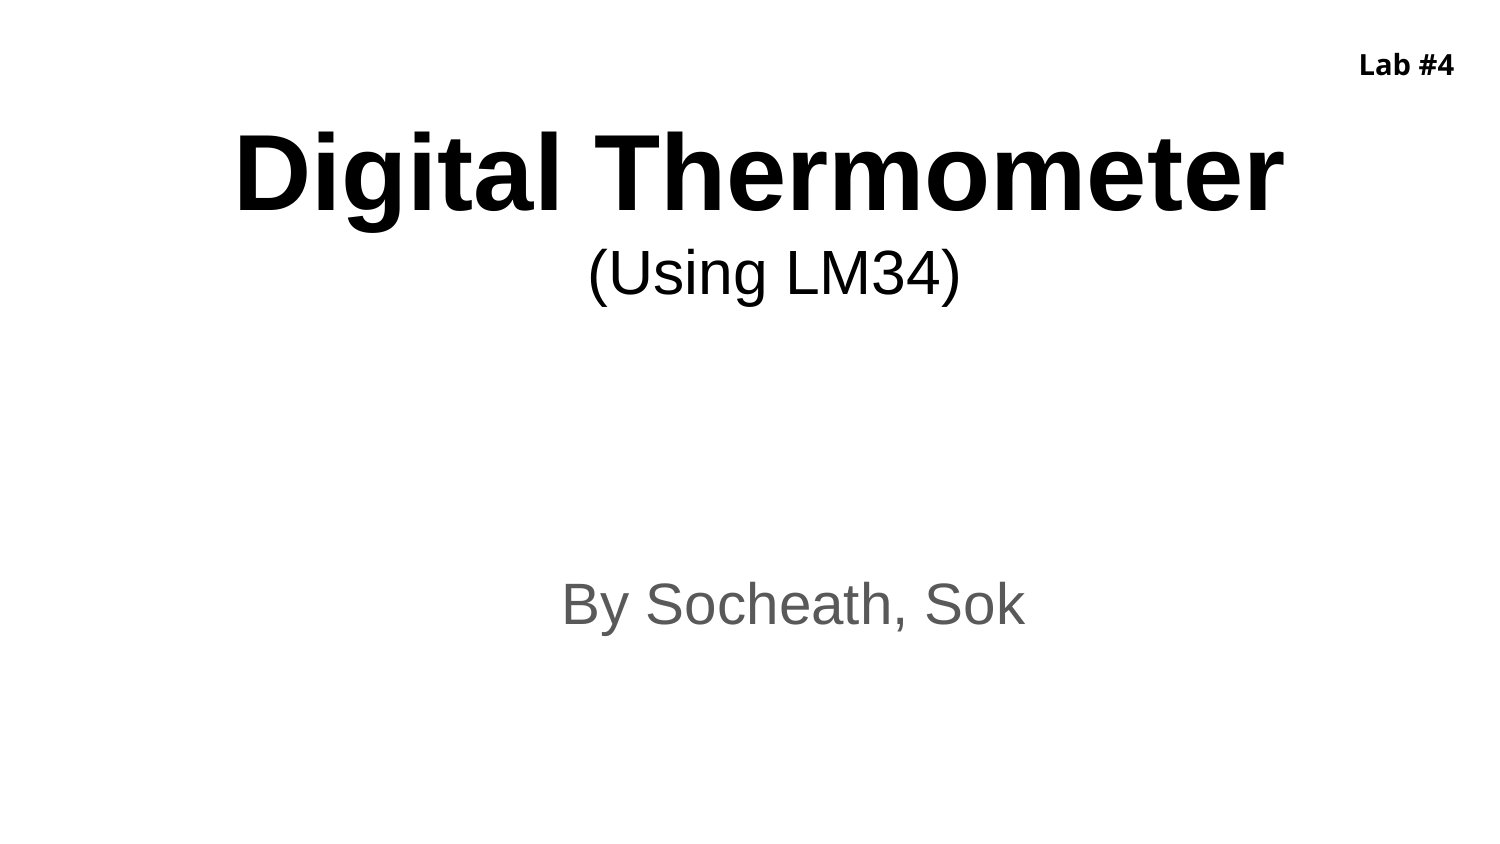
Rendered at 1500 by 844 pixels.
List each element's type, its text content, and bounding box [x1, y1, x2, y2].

text_box Lab #4 [1343, 30, 1500, 152]
subtitle By Socheath, Sok [445, 551, 1142, 673]
title Digital Thermometer (Using LM34) [76, 111, 1474, 322]
